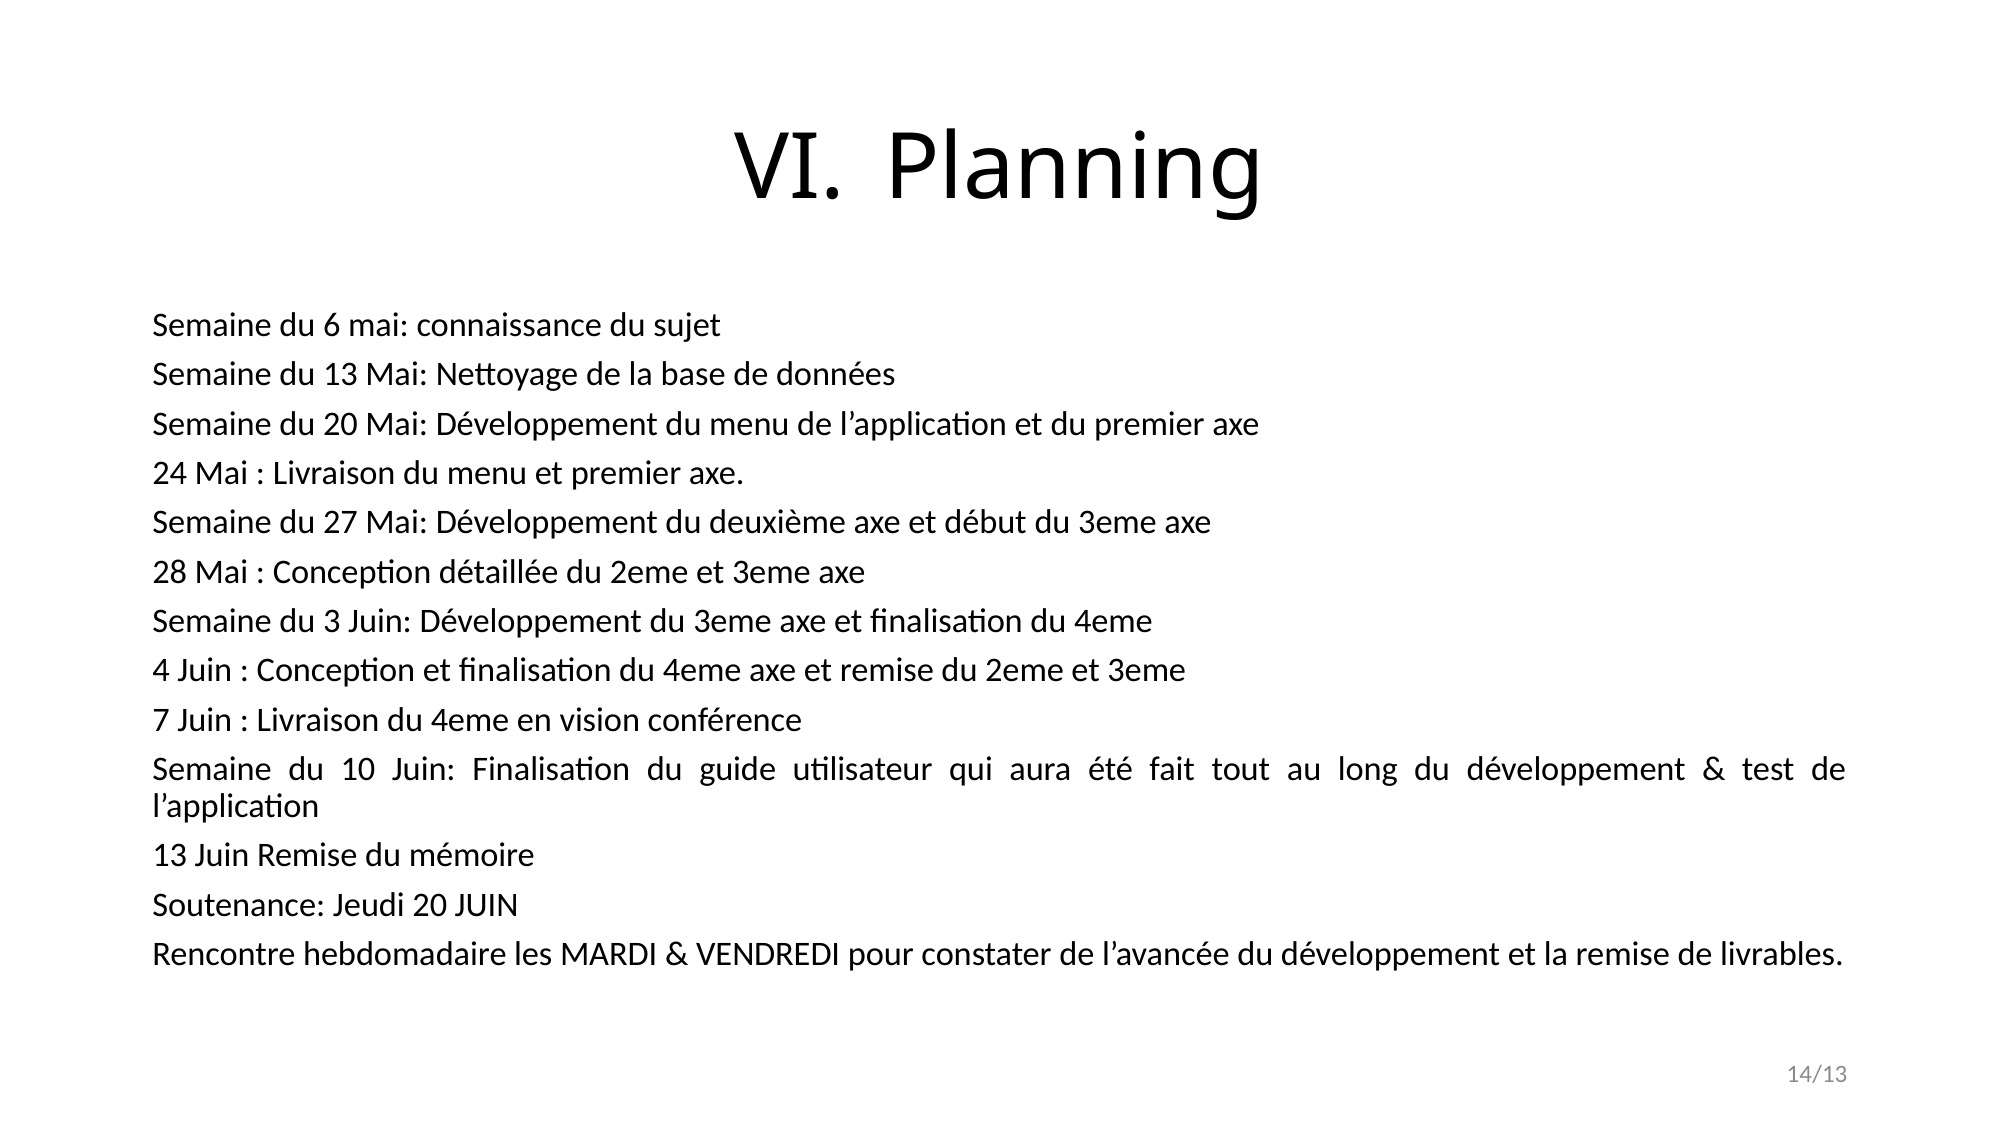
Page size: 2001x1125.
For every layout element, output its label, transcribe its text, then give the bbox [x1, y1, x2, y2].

title VI. Planning [137, 59, 1863, 278]
slide_number 14/13 [1412, 1042, 1863, 1103]
list Semaine du 6 mai: connaissance du sujet Semaine du 13 Mai: Nettoyage de la base de données Semaine du 20 Mai: Développement du menu de l’application et du premier axe 24 Mai : Livraison du menu et premier axe. Semaine du 27 Mai: Développement du deuxième axe et début du 3eme axe 28 Mai : Conception détaillée du 2eme et 3eme axe Semaine du 3 Juin: Développement du 3eme axe et finalisation du 4eme 4 Juin : Conception et finalisation du 4eme axe et remise du 2eme et 3eme 7 Juin : Livraison du 4eme en vision conférence Semaine du 10 Juin: Finalisation du guide utilisateur qui aura été fait tout au long du développement & test de l’application 13 Juin Remise du mémoire Soutenance: Jeudi 20 JUIN Rencontre hebdomadaire les MARDI & VENDREDI pour constater de l’avancée du développement et la remise de livrables. [137, 299, 1863, 1014]
